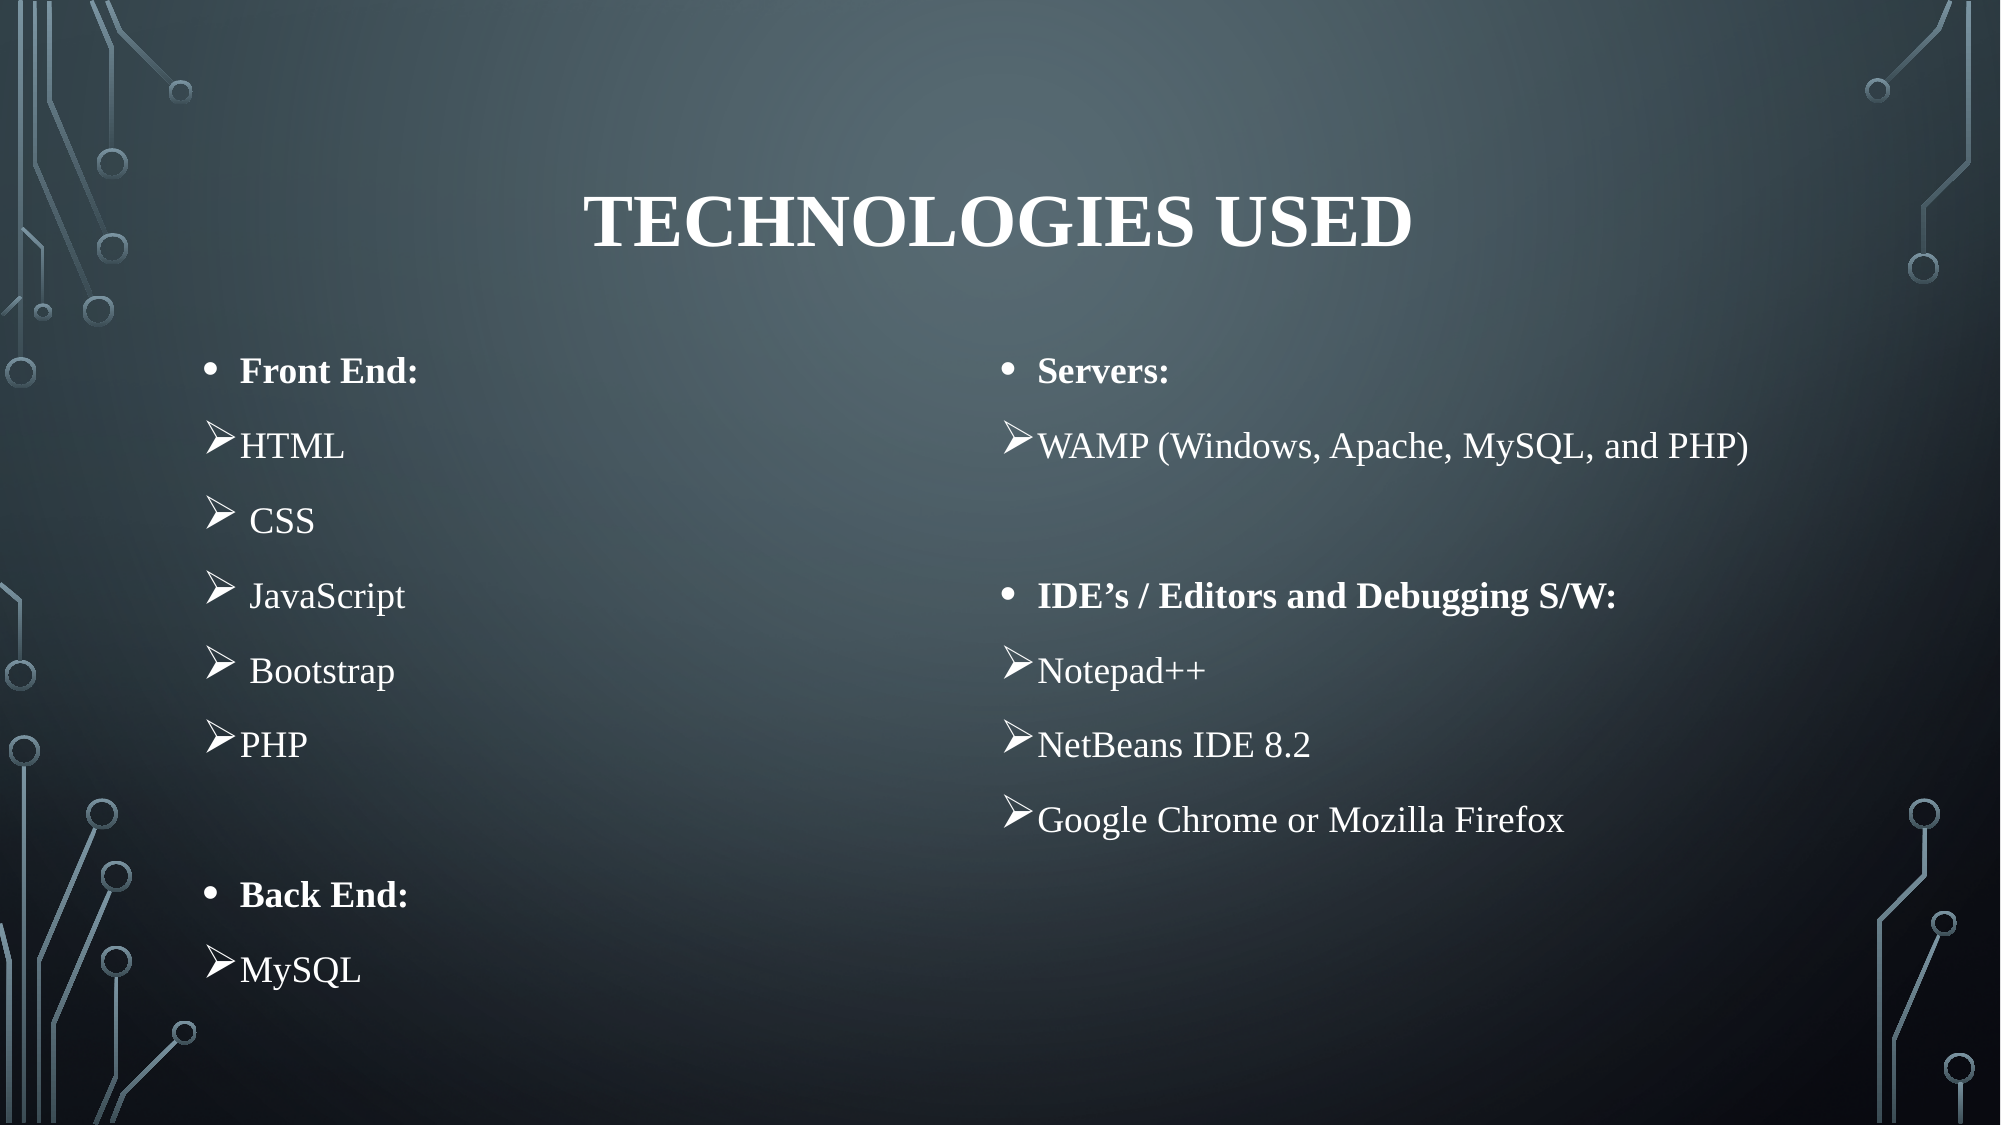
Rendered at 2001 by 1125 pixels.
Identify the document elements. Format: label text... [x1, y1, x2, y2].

list Front End: HTML CSS JavaScript Bootstrap PHP Back End: MySQL Servers: WAMP (Windows, Apache, MySQL, and PHP) IDE’s / Editors and Debugging S/W: Notepad++ NetBeans IDE 8.2 Google Chrome or Mozilla Firefox [187, 329, 1813, 1003]
title TECHNOLOGIES USED [187, 101, 1813, 329]
